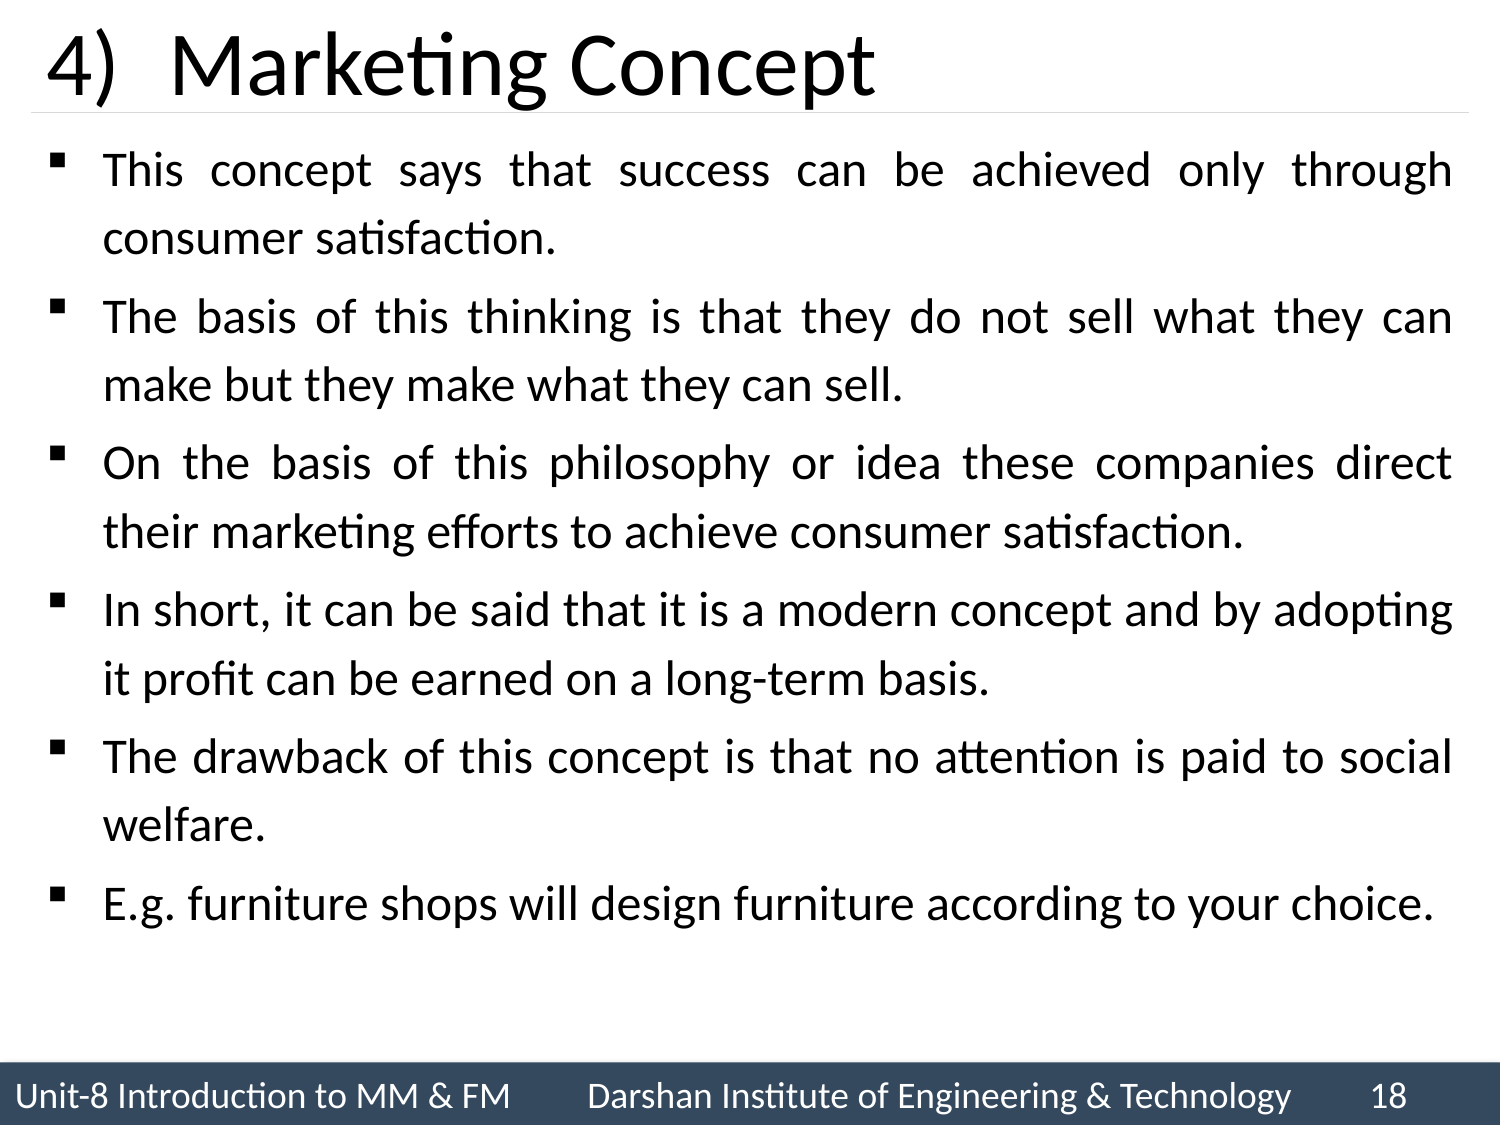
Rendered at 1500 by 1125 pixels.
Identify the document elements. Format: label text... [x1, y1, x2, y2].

list This concept says that success can be achieved only through consumer satisfaction. The basis of this thinking is that they do not sell what they can make but they make what they can sell. On the basis of this philosophy or idea these companies direct their marketing efforts to achieve consumer satisfaction. In short, it can be said that it is a modern concept and by adopting it profit can be earned on a long-term basis. The drawback of this concept is that no attention is paid to social welfare. E.g. furniture shops will design furniture according to your choice. [31, 120, 1469, 1046]
title Marketing Concept [31, 0, 1469, 120]
